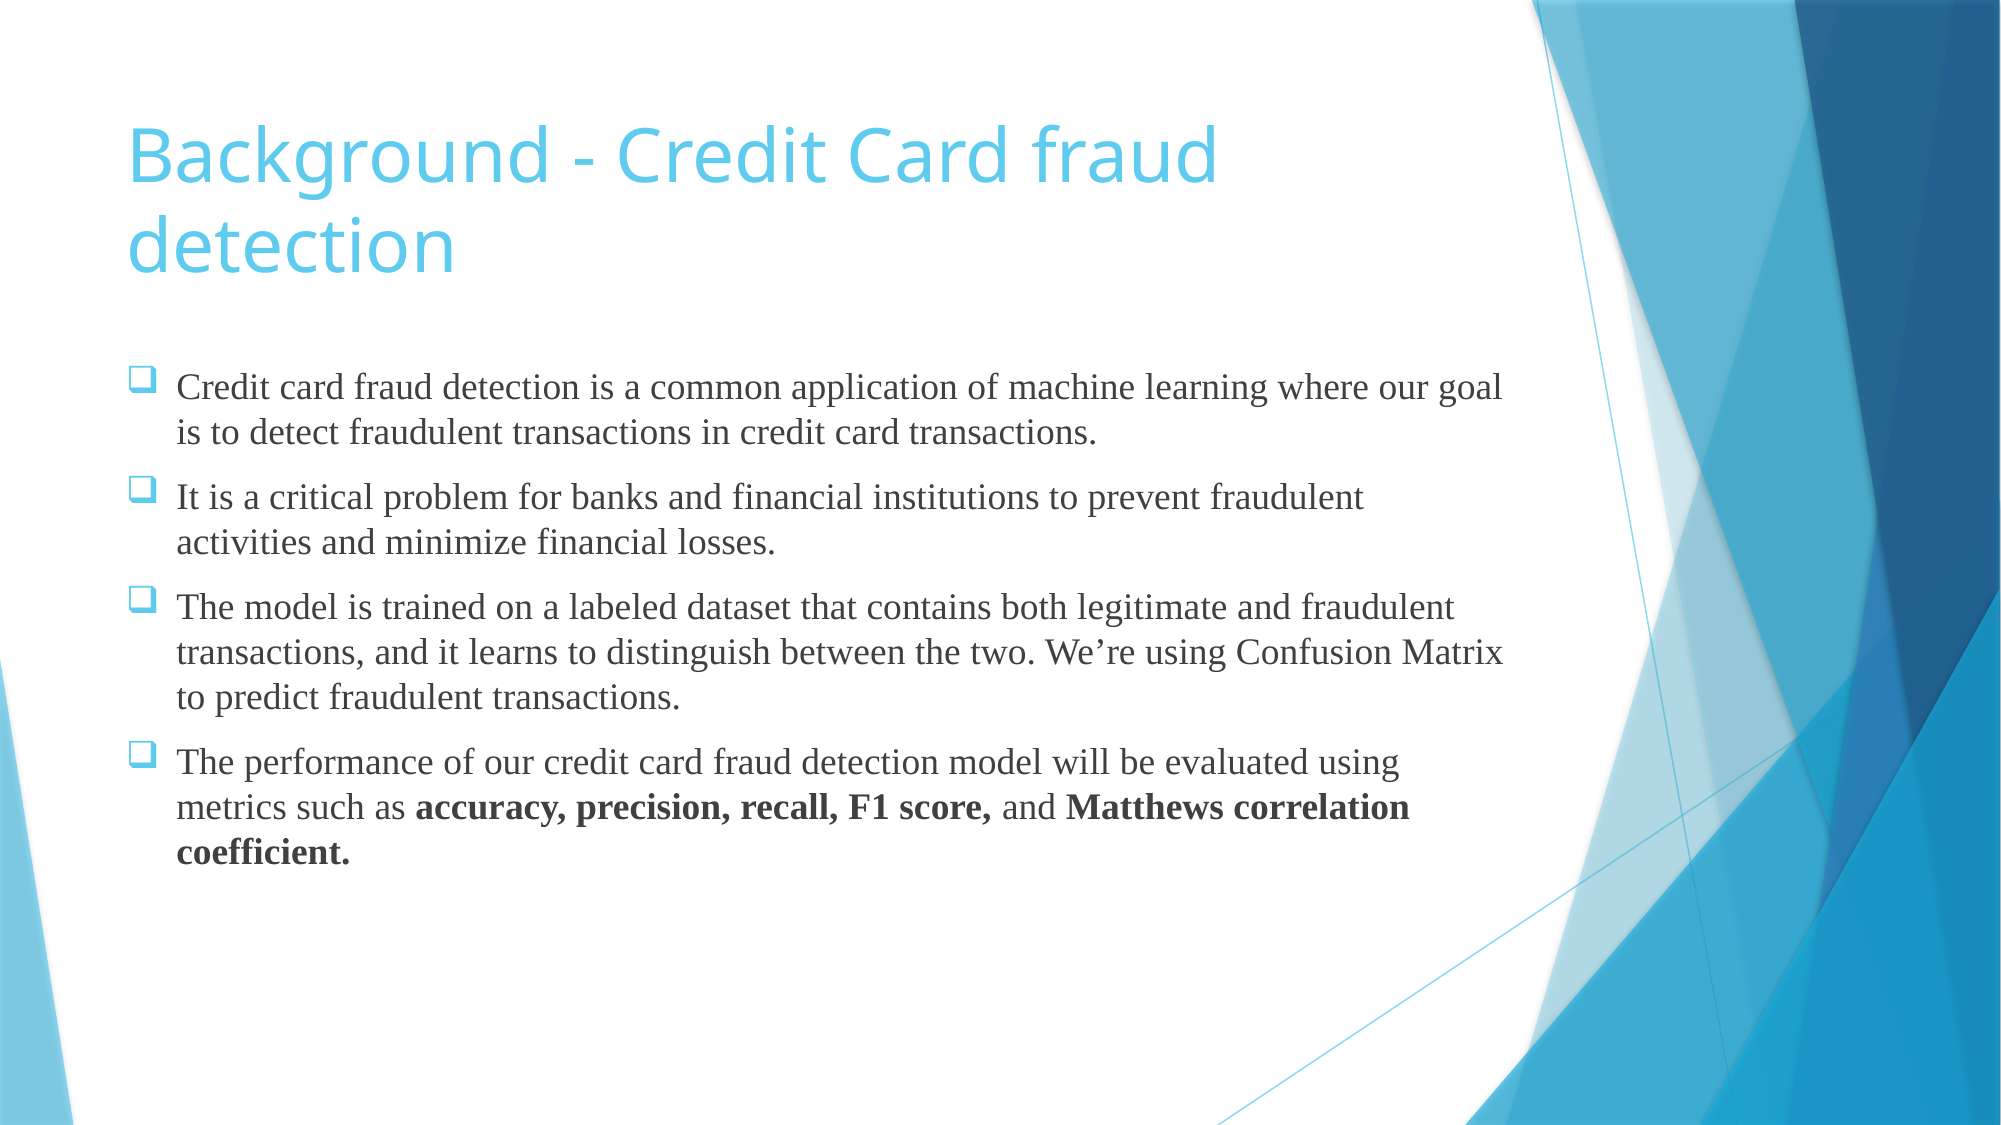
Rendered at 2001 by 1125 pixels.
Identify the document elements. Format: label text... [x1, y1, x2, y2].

title Background - Credit Card fraud detection [111, 99, 1522, 317]
list Credit card fraud detection is a common application of machine learning where our goal is to detect fraudulent transactions in credit card transactions. It is a critical problem for banks and financial institutions to prevent fraudulent activities and minimize financial losses. The model is trained on a labeled dataset that contains both legitimate and fraudulent transactions, and it learns to distinguish between the two. We’re using Confusion Matrix to predict fraudulent transactions. The performance of our credit card fraud detection model will be evaluated using metrics such as accuracy, precision, recall, F1 score, and Matthews correlation coefficient. [111, 354, 1522, 992]
